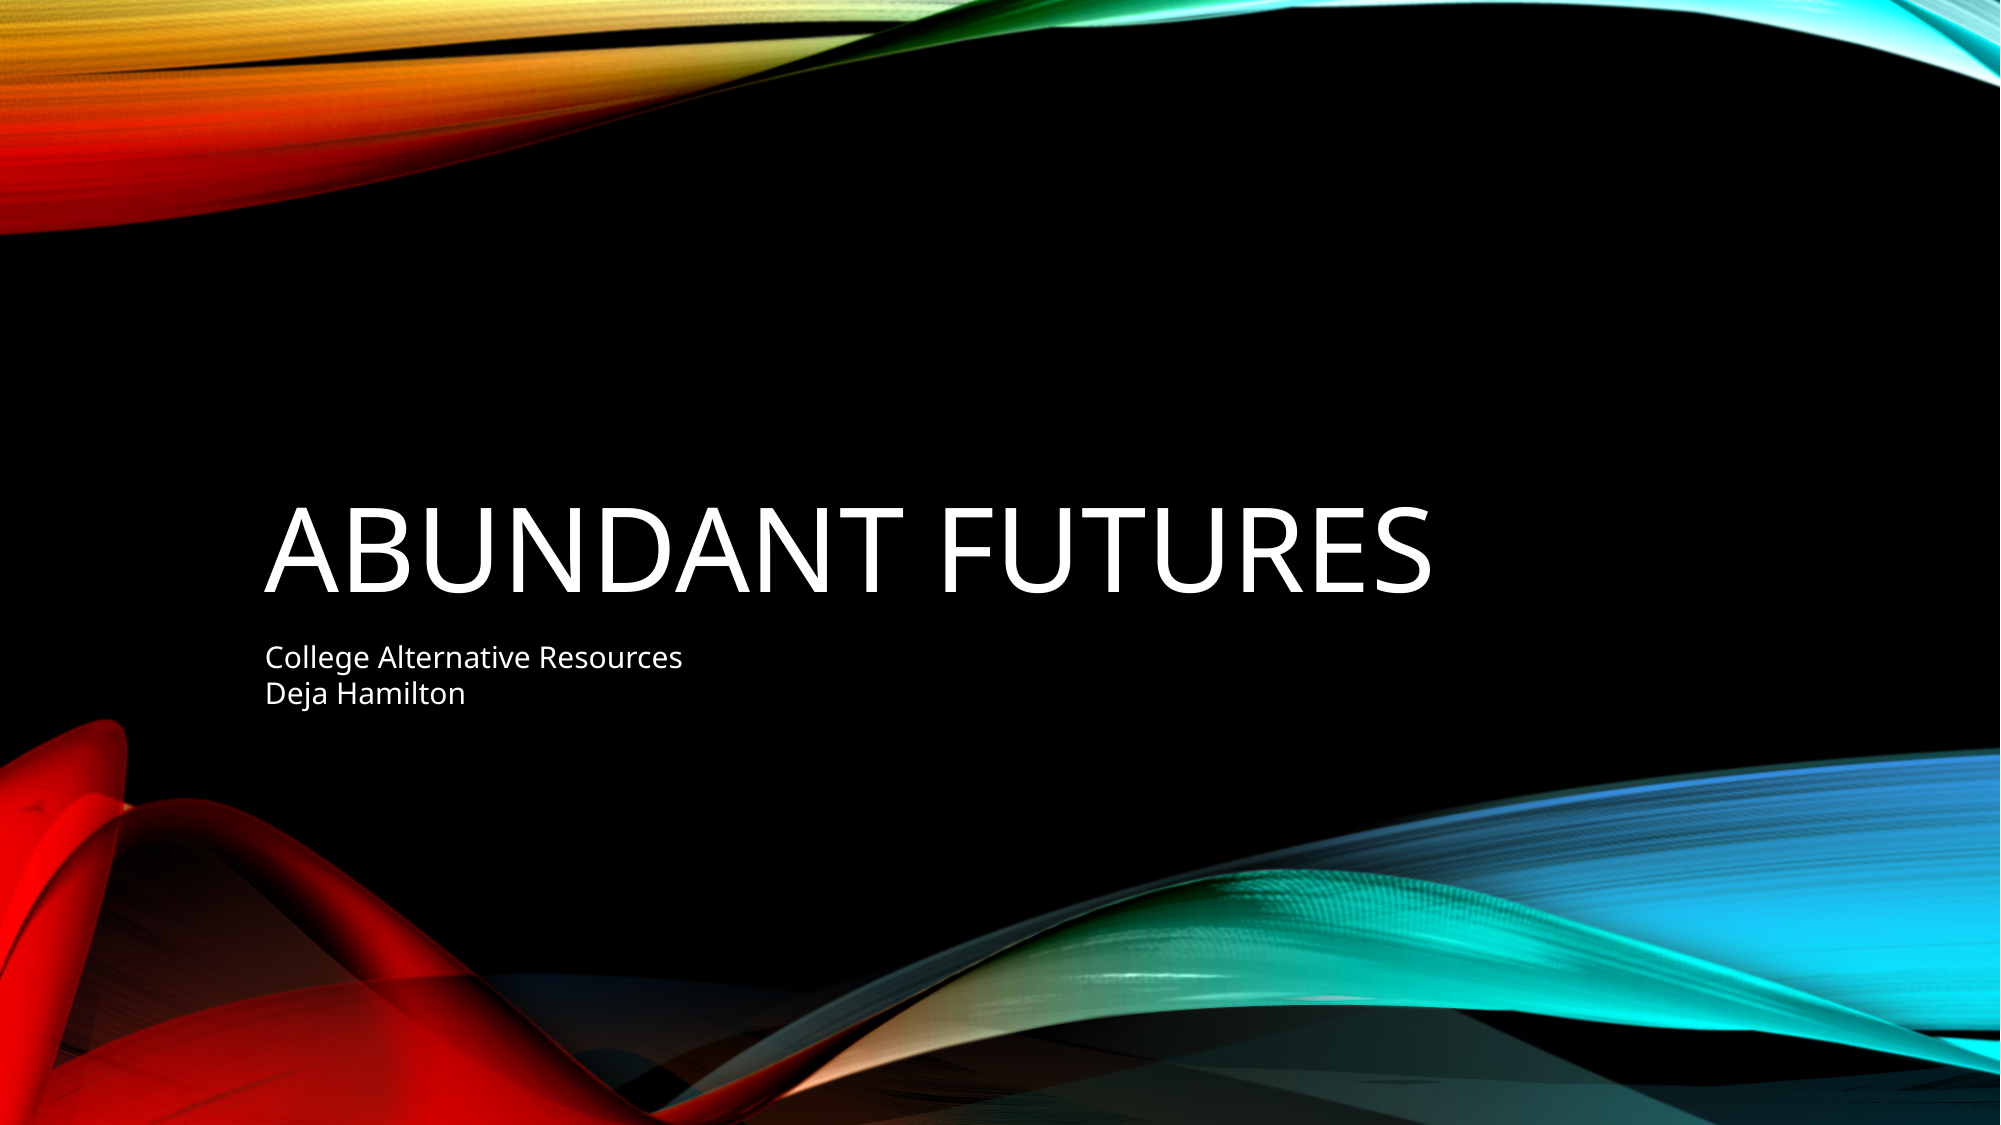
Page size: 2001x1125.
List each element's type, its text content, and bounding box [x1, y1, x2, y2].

picture [0, 717, 2000, 1125]
title Abundant Futures [249, 368, 1750, 625]
subtitle College Alternative Resources Deja Hamilton [249, 625, 1750, 719]
picture [0, 0, 2000, 237]
